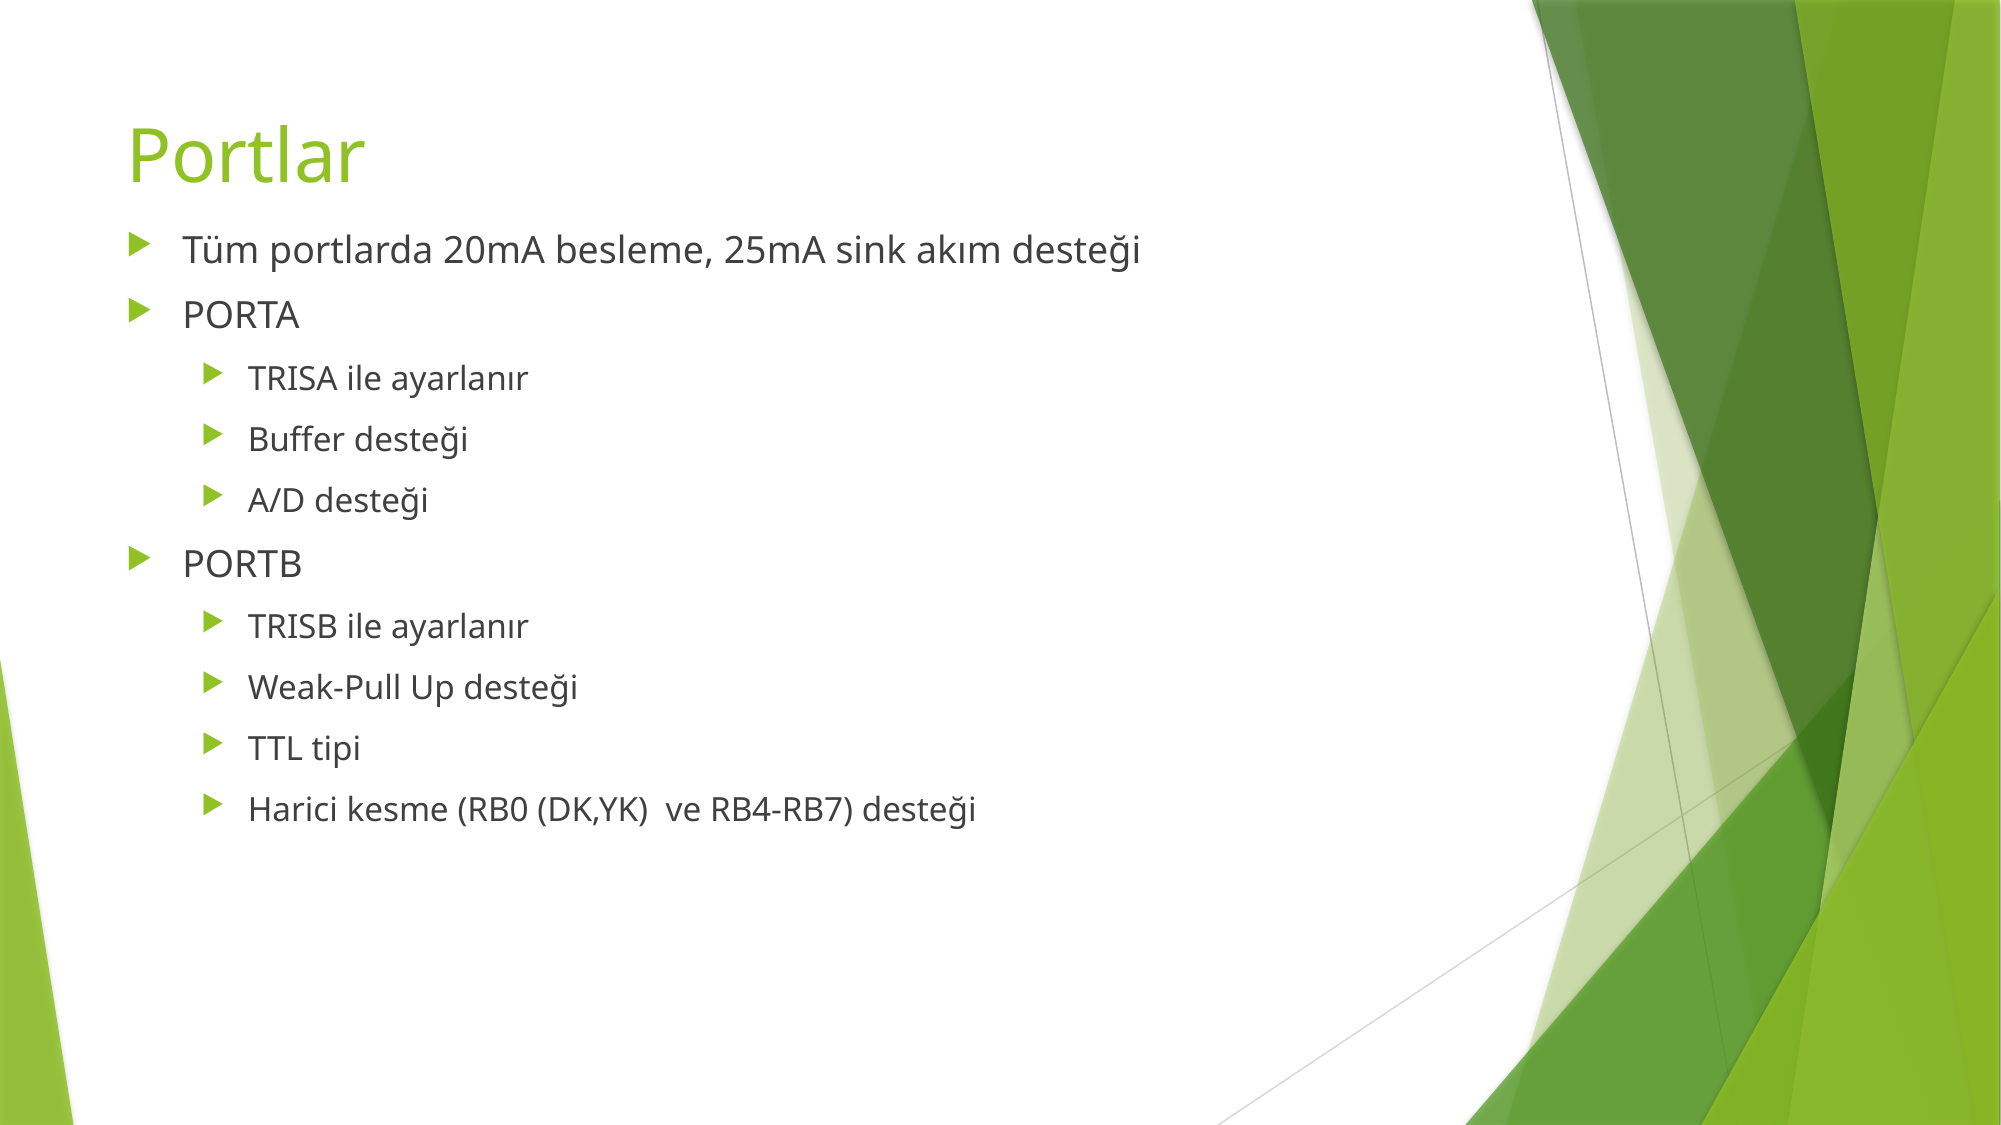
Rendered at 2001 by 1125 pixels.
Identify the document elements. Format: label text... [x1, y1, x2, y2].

title Portlar [111, 99, 1522, 218]
list Tüm portlarda 20mA besleme, 25mA sink akım desteği PORTA TRISA ile ayarlanır Buffer desteği A/D desteği PORTB TRISB ile ayarlanır Weak-Pull Up desteği TTL tipi Harici kesme (RB0 (DK,YK) ve RB4-RB7) desteği [111, 218, 1522, 992]
